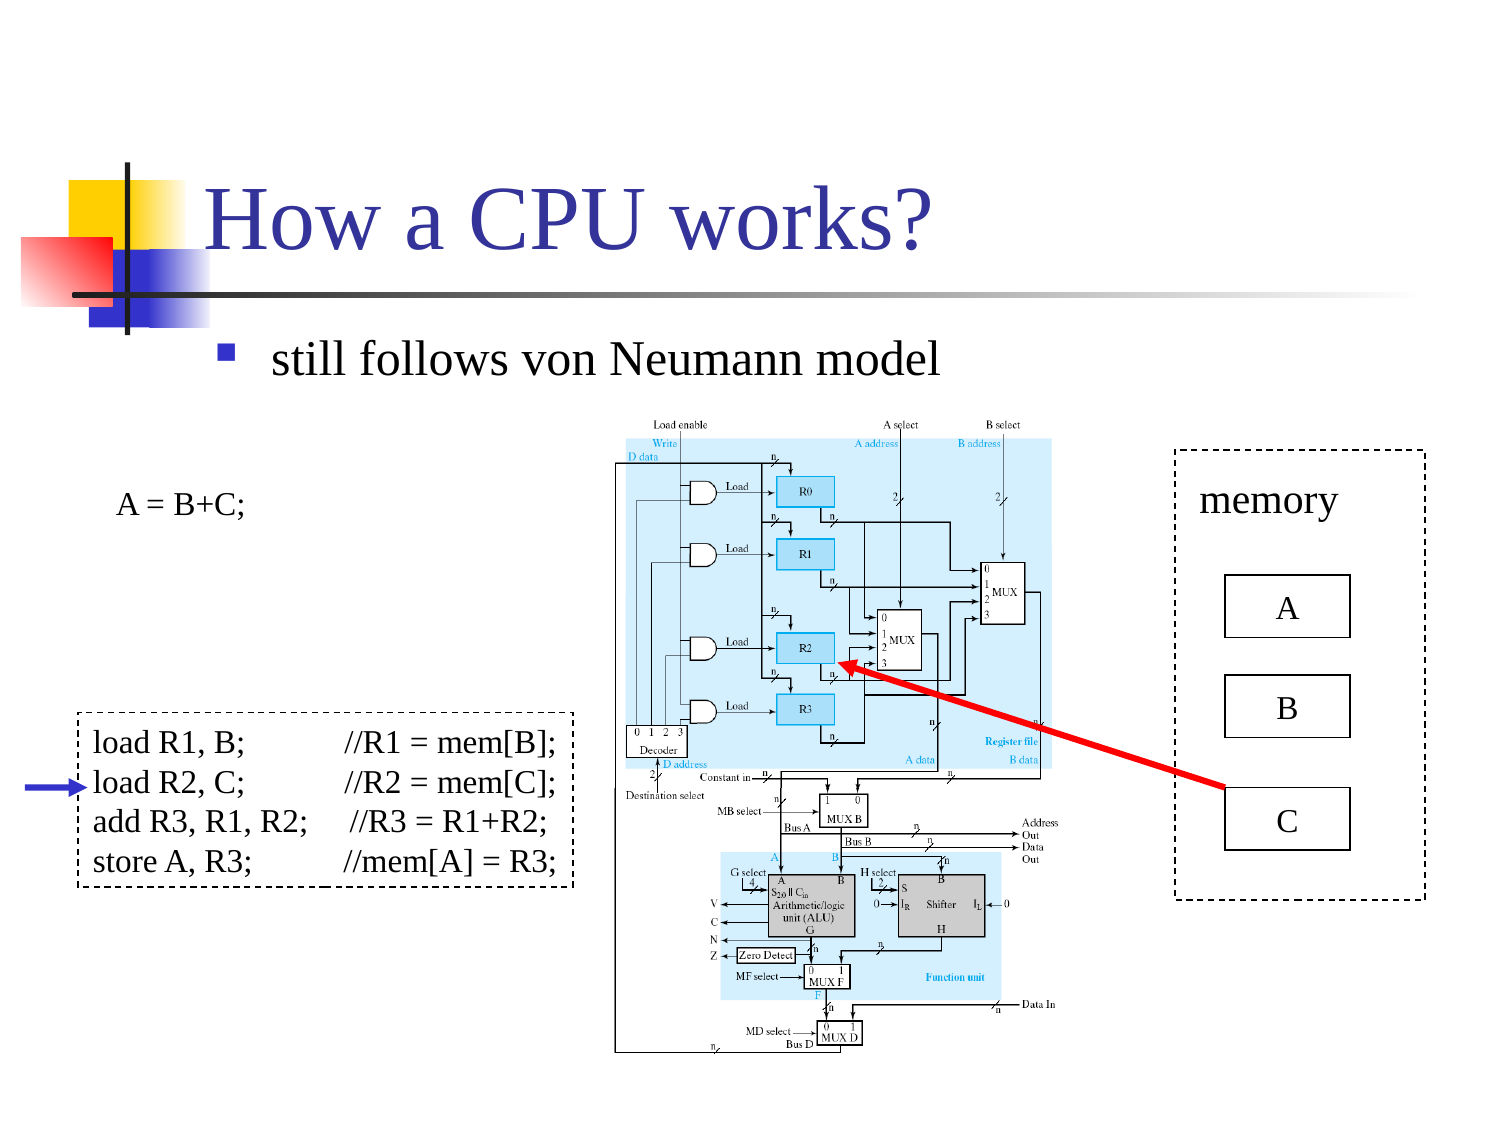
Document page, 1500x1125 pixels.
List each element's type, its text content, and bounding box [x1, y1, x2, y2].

text_box A = B+C; [101, 474, 261, 530]
list still follows von Neumann model [200, 324, 1475, 394]
text_box [24, 781, 88, 794]
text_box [599, 412, 1113, 1063]
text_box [1174, 449, 1425, 900]
text_box load R1, B; //R1 = mem[B]; load R2, C; //R2 = mem[C]; add R3, R1, R2; //R3 = R1+R2; store A, R3; //mem[A] = R3; [78, 712, 573, 887]
title How a CPU works? [188, 35, 1468, 275]
